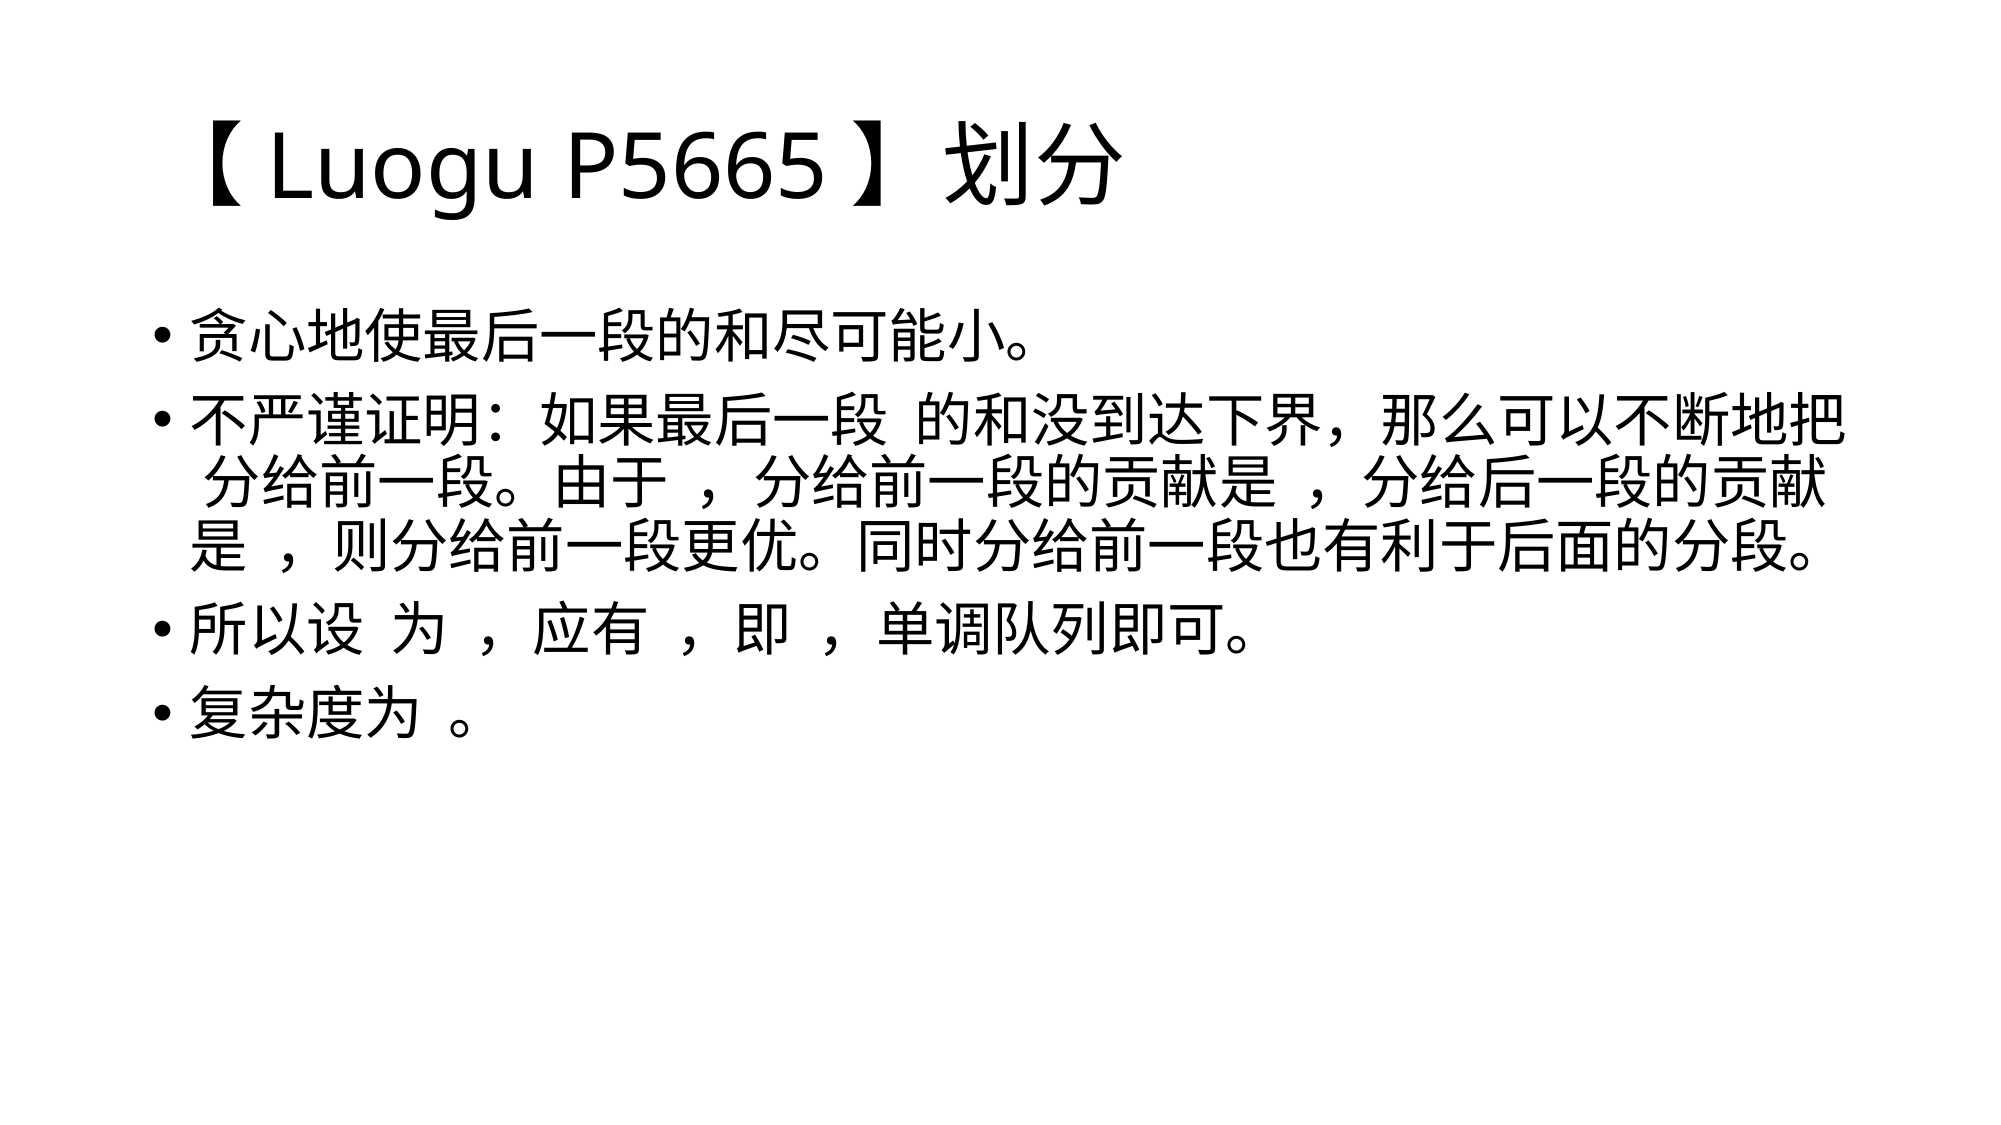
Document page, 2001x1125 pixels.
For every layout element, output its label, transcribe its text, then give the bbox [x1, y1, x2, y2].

title 【Luogu P5665】划分 [137, 59, 1863, 278]
